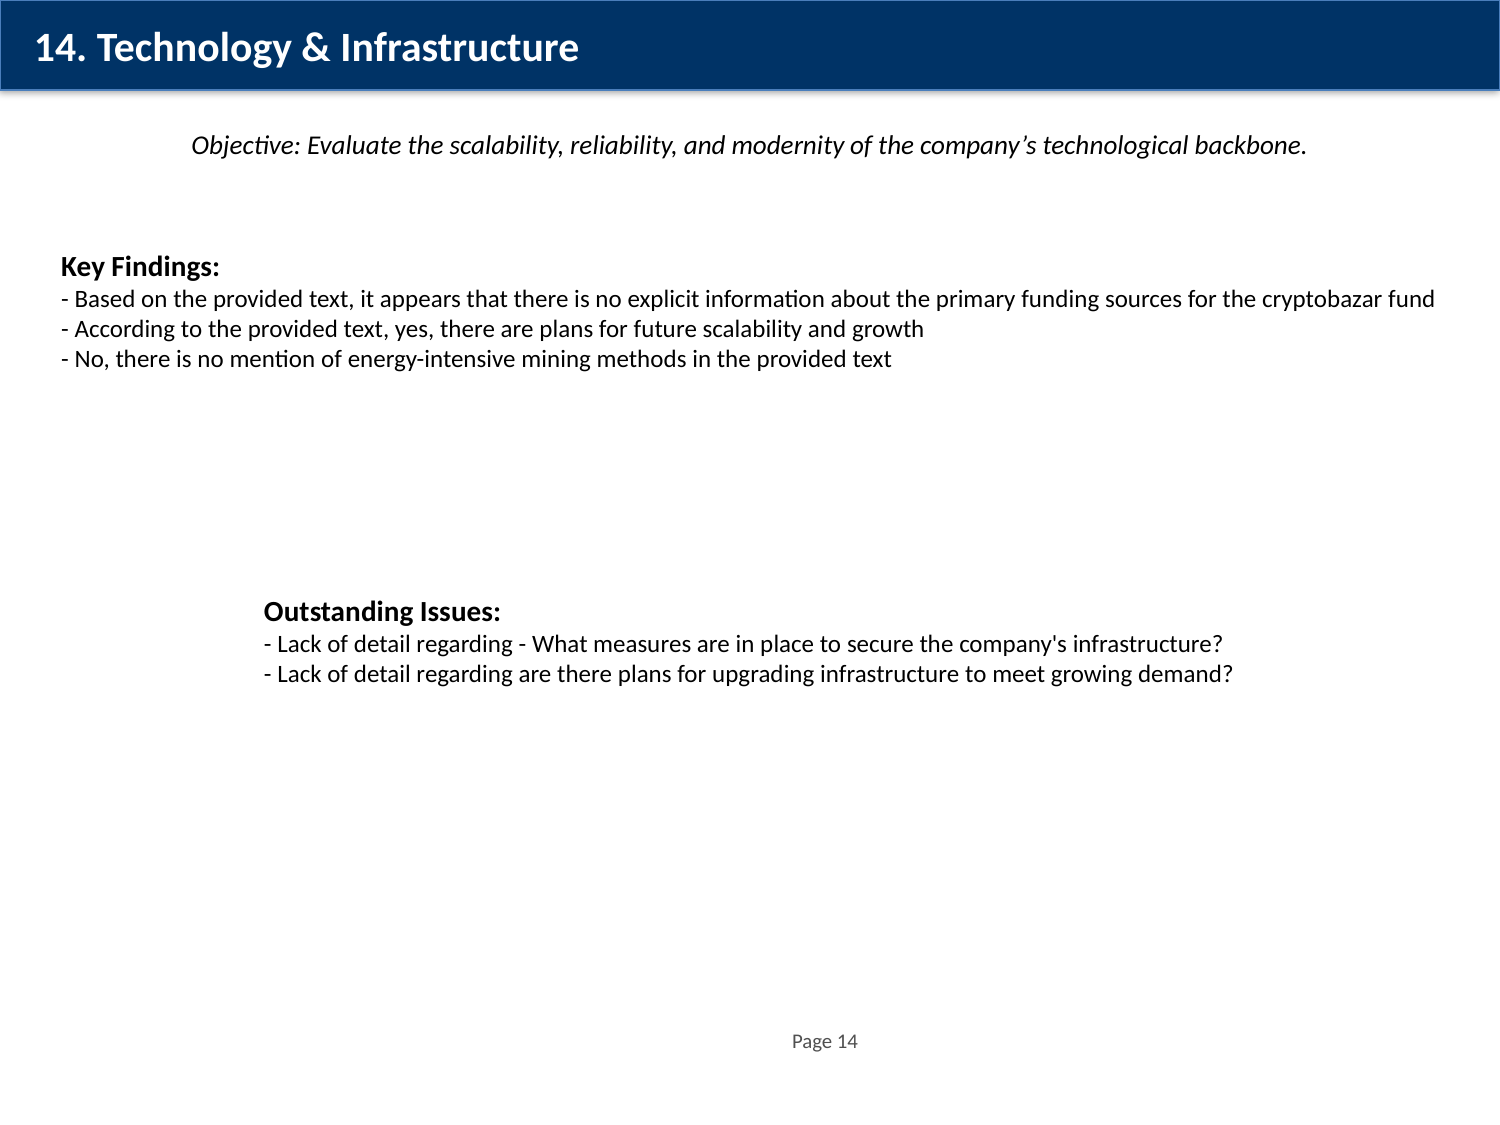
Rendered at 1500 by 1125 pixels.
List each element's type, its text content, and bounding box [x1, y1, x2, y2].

text_box Page 14 [777, 1020, 873, 1060]
text_box Objective: Evaluate the scalability, reliability, and modernity of the company’s technological backbone. [176, 119, 1324, 168]
text_box Outstanding Issues: - Lack of detail regarding - What measures are in place to secure the company's infrastructure? - Lack of detail regarding are there plans for upgrading infrastructure to meet growing demand? [249, 584, 1251, 695]
text_box 14. Technology & Infrastructure [0, 0, 1500, 91]
text_box Key Findings: - Based on the provided text, it appears that there is no explicit information about the primary funding sources for the cryptobazar fund - According to the provided text, yes, there are plans for future scalability and growth - No, there is no mention of energy-intensive mining methods in the provided text [46, 239, 1454, 380]
